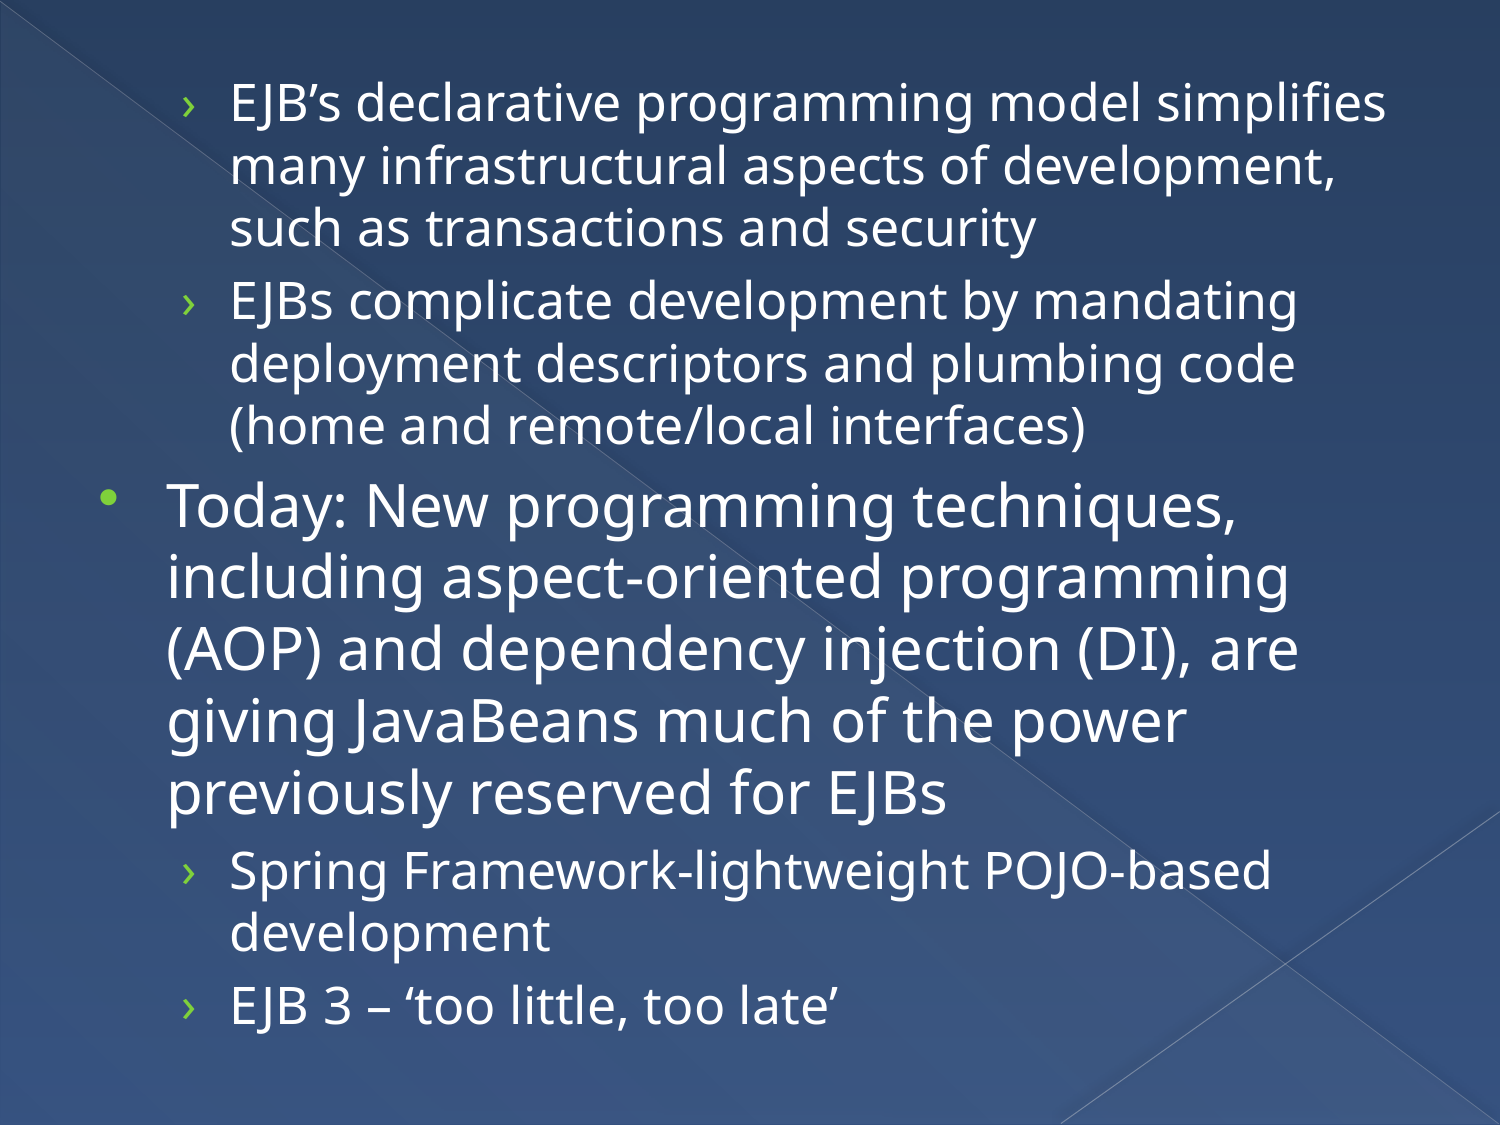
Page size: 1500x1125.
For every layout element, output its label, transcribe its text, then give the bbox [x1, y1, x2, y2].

list EJB’s declarative programming model simplifies many infrastructural aspects of development, such as transactions and security EJBs complicate development by mandating deployment descriptors and plumbing code (home and remote/local interfaces) Today: New programming techniques, including aspect-oriented programming (AOP) and dependency injection (DI), are giving JavaBeans much of the power previously reserved for EJBs Spring Framework-lightweight POJO-based development EJB 3 – ‘too little, too late’ [75, 62, 1425, 1059]
